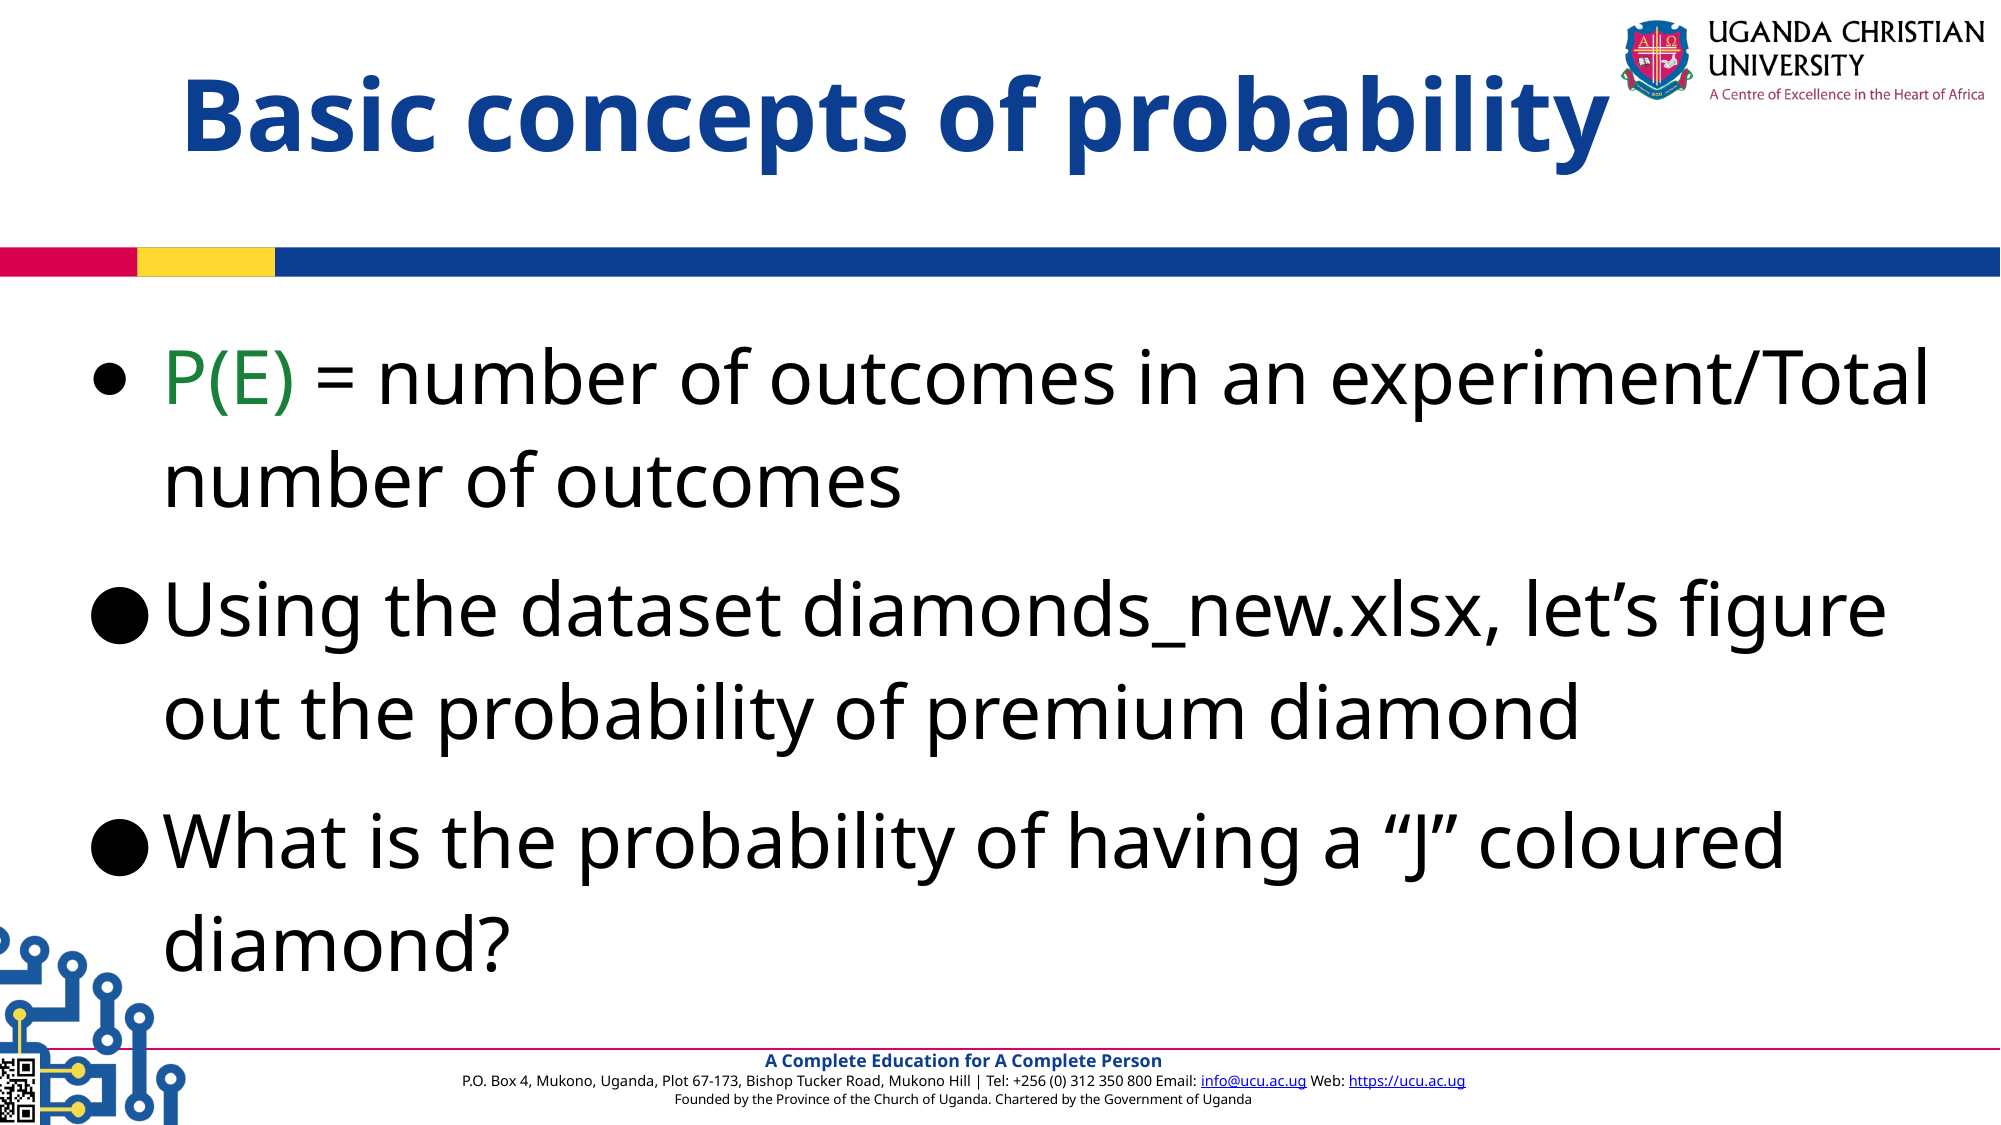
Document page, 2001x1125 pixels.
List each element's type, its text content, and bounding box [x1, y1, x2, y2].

text_box P(E) = number of outcomes in an experiment/Total number of outcomes Using the dataset diamonds_new.xlsx, let’s figure out the probability of premium diamond What is the probability of having a “J” coloured diamond? [72, 308, 1987, 1125]
picture [1603, 0, 2000, 121]
text_box Basic concepts of probability [33, 35, 1759, 186]
picture [0, 887, 72, 1125]
